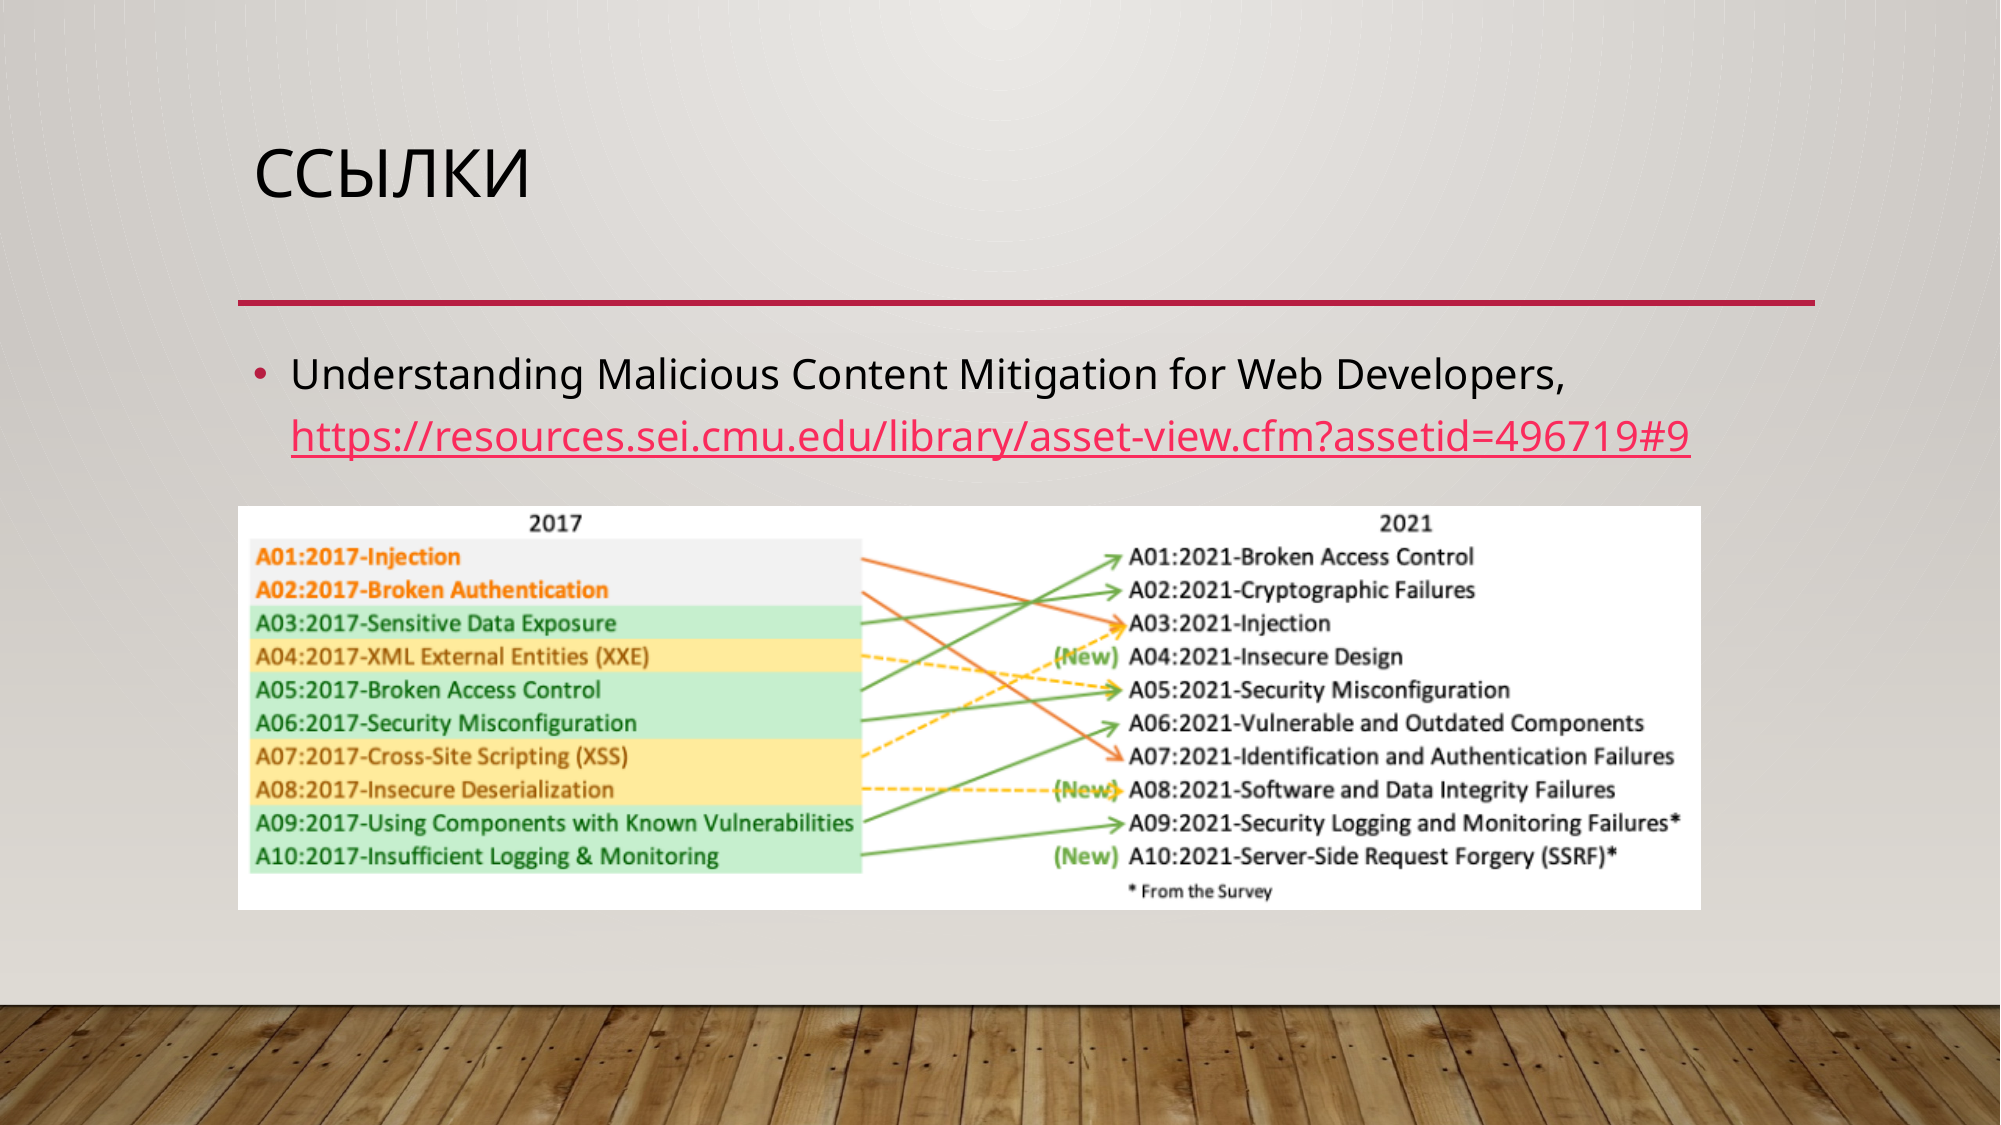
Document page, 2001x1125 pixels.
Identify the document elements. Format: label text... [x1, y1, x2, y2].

title Ссылки [238, 131, 1814, 305]
picture [237, 506, 1701, 910]
picture [0, 1005, 2000, 1125]
list Understanding Malicious Content Mitigation for Web Developers, https://resources.sei.cmu.edu/library/asset-view.cfm?assetid=496719#9 [238, 330, 1814, 897]
